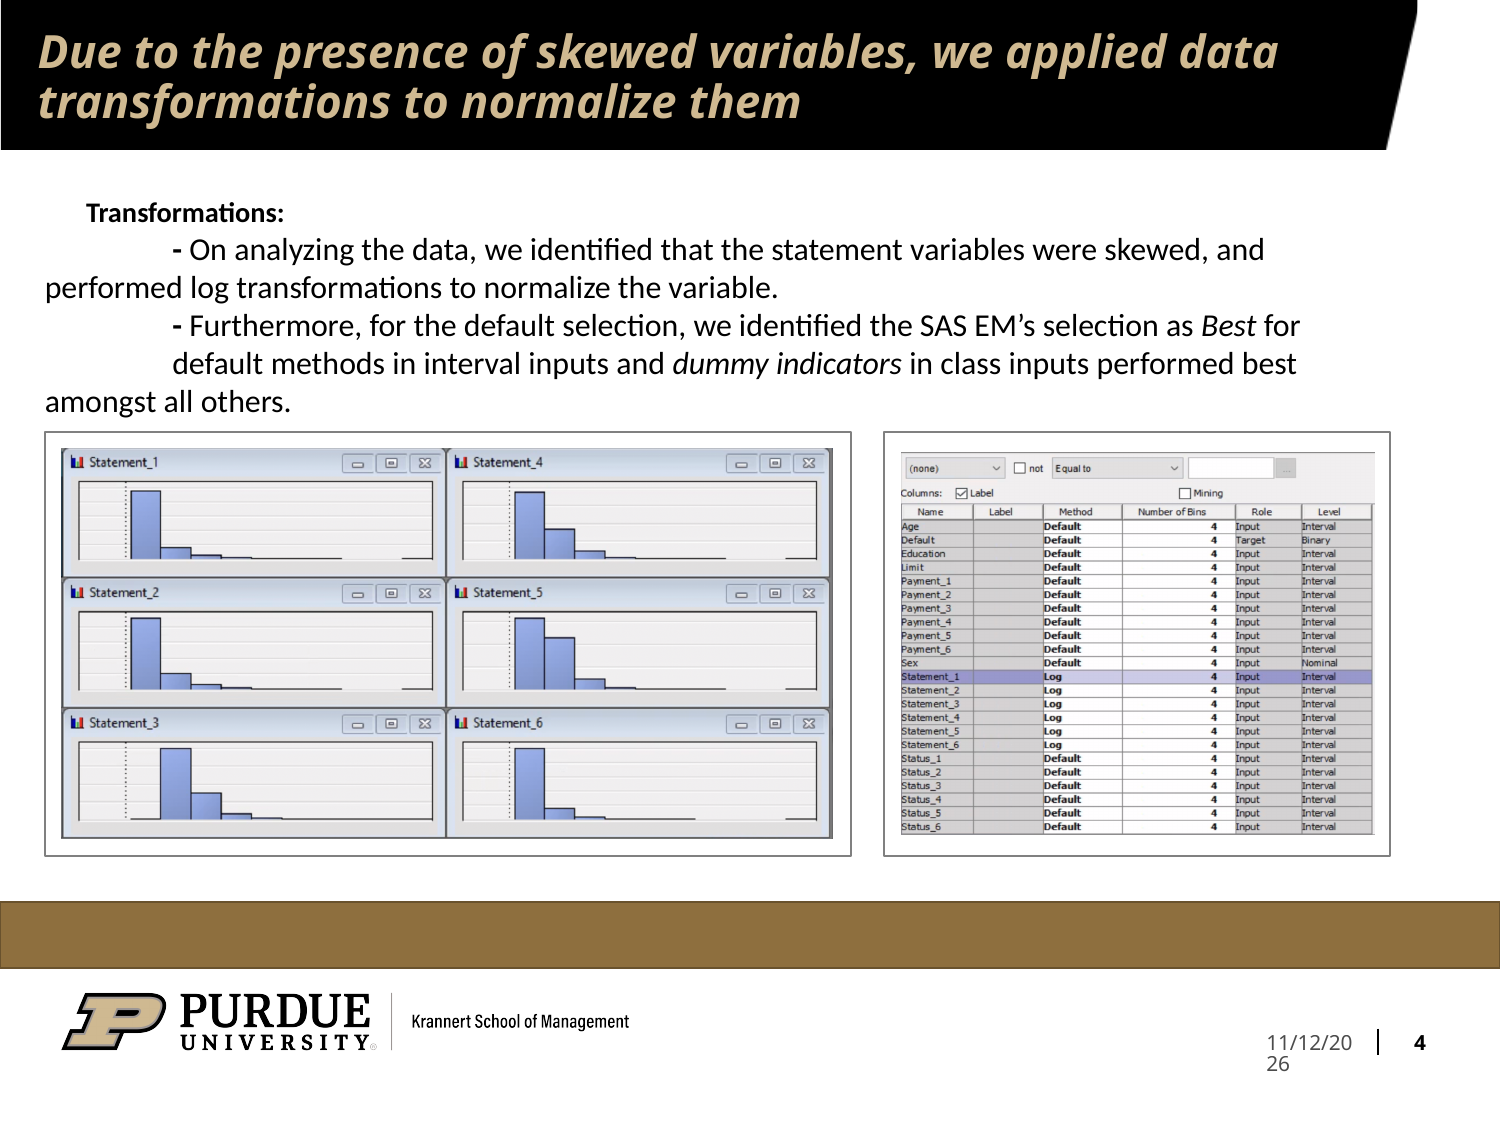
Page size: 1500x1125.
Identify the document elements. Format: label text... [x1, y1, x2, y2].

picture [901, 452, 1375, 836]
picture [61, 448, 833, 839]
text_box [883, 431, 1391, 857]
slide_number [1251, 1017, 1375, 1071]
slide_number 4 [1390, 1013, 1451, 1074]
list Transformations: - On analyzing the data, we identified that the statement variables were skewed, and performed log transformations to normalize the variable. - Furthermore, for the default selection, we identified the SAS EM’s selection as Best for default methods in interval inputs and dummy indicators in class inputs performed best amongst all others. [44, 194, 1391, 424]
picture [61, 990, 648, 1054]
text_box [44, 431, 852, 857]
text_box [0, 901, 1500, 969]
title Due to the presence of skewed variables, we applied data transformations to normalize them [35, 26, 1316, 133]
